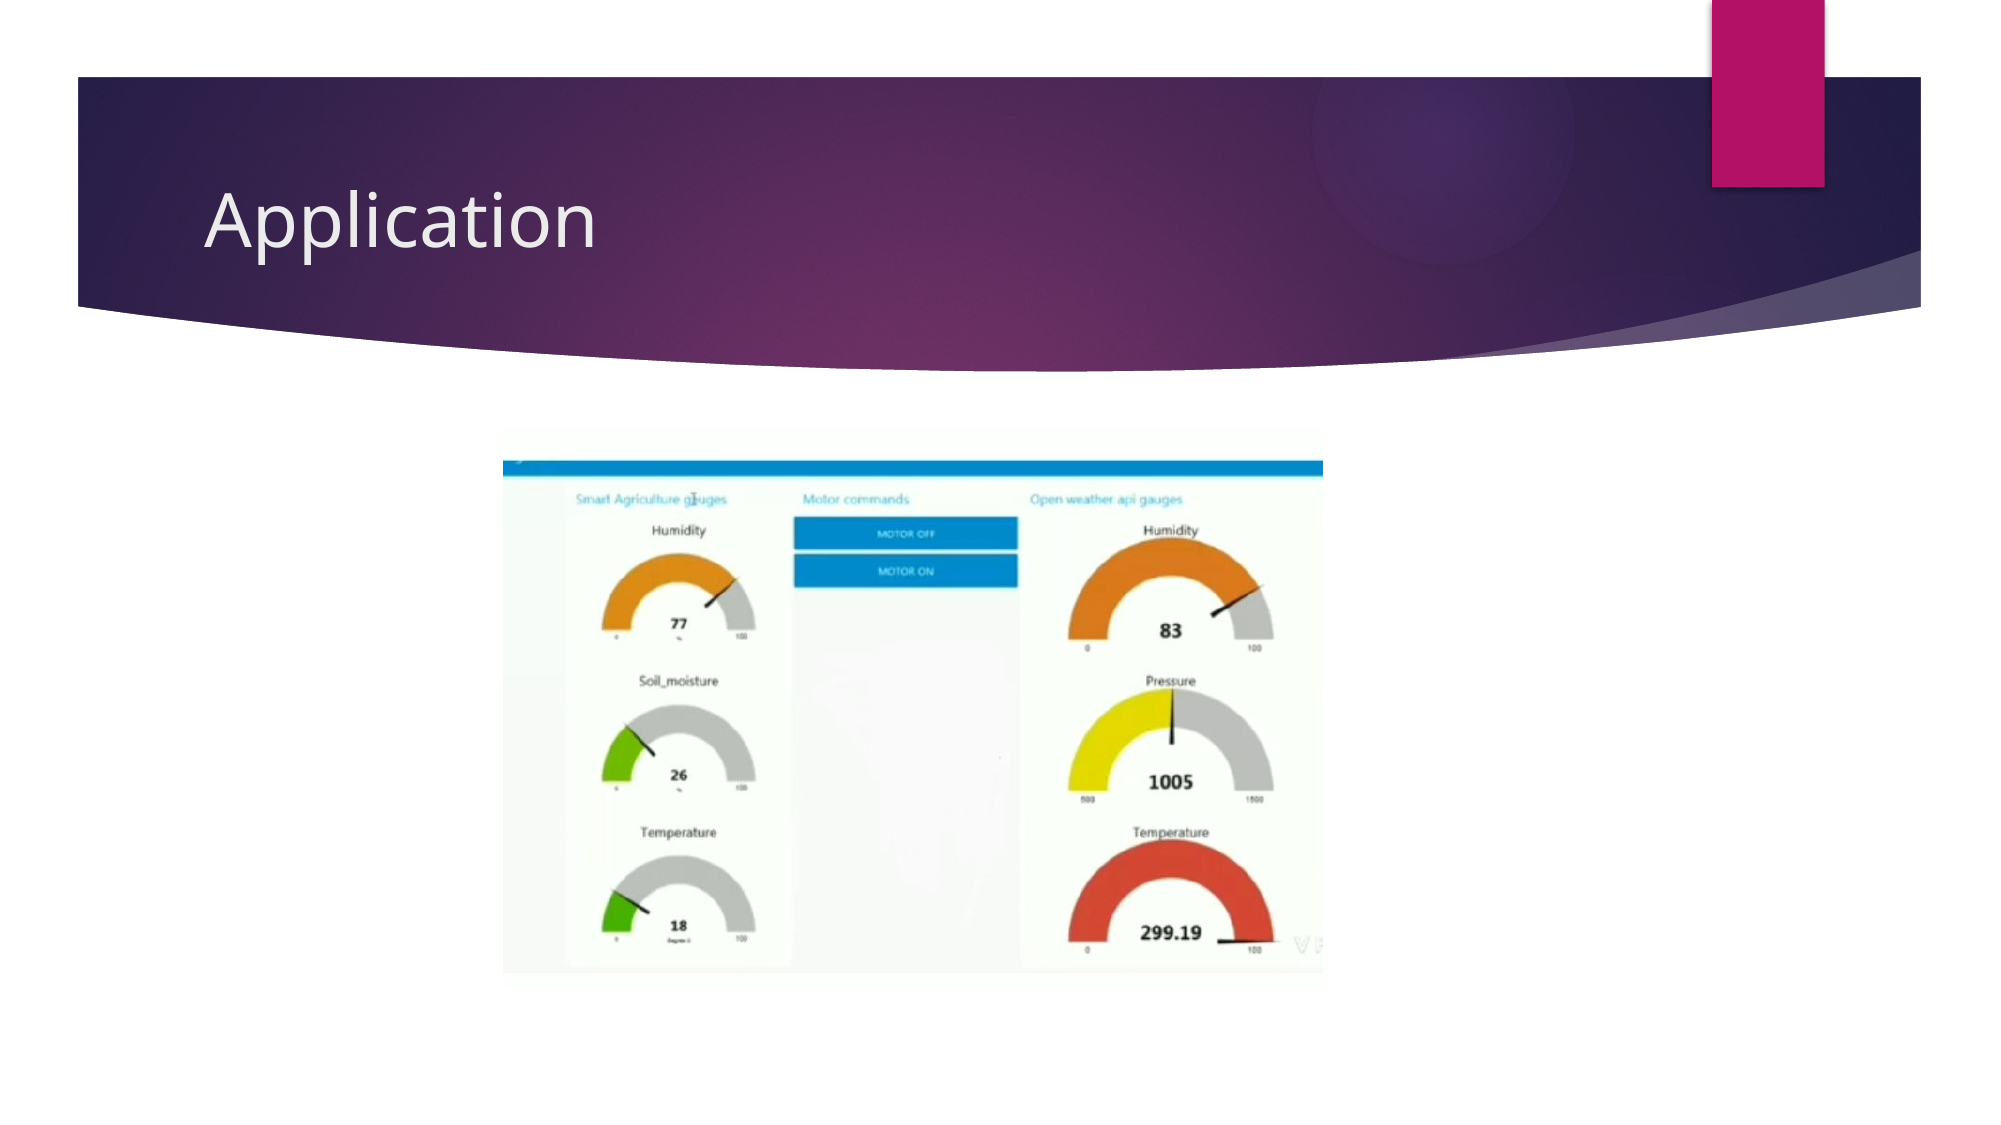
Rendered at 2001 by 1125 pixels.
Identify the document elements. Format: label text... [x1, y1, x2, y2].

title Application [189, 159, 1627, 276]
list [503, 426, 1324, 988]
